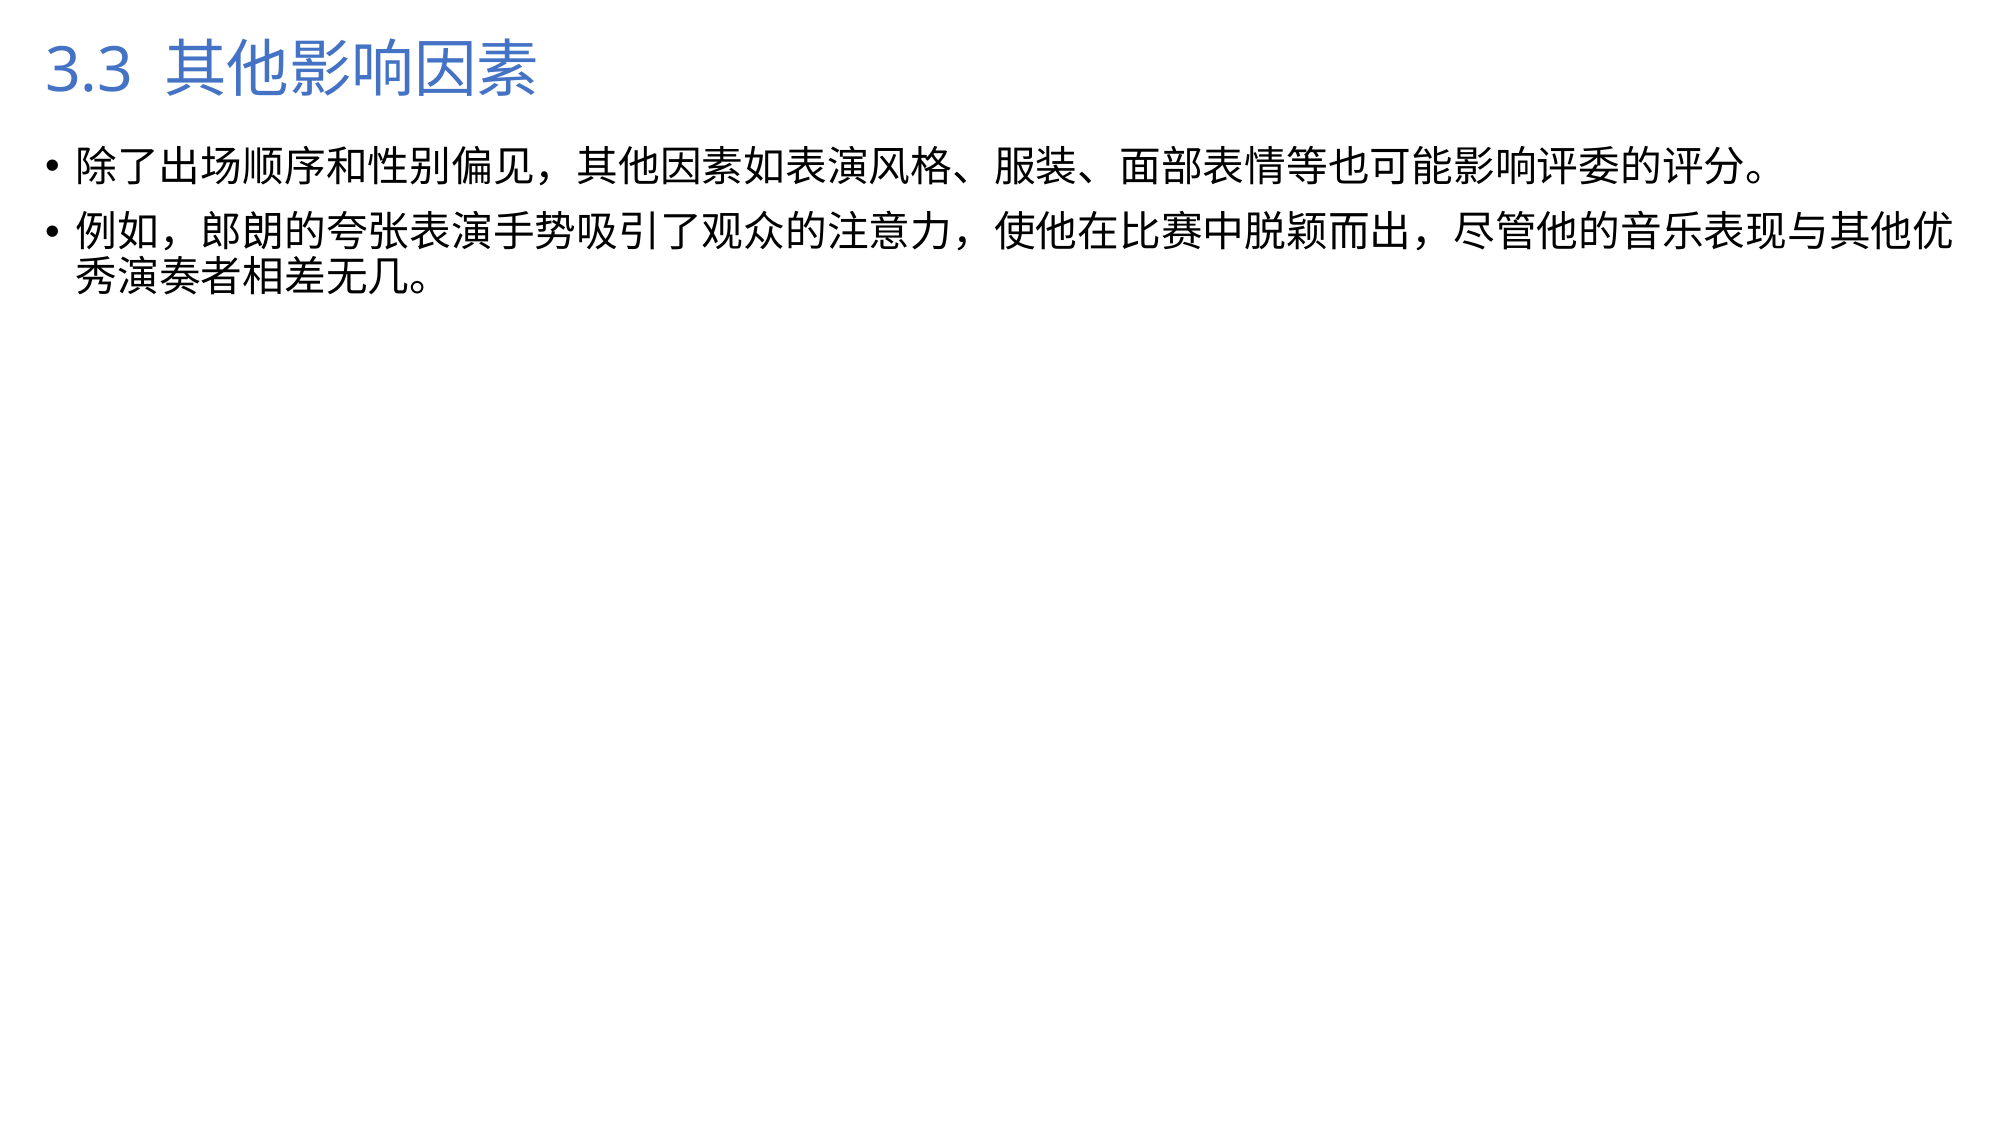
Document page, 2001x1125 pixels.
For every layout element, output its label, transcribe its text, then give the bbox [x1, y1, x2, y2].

list 除了出场顺序和性别偏见，其他因素如表演风格、服装、面部表情等也可能影响评委的评分。 例如，郎朗的夸张表演手势吸引了观众的注意力，使他在比赛中脱颖而出，尽管他的音乐表现与其他优秀演奏者相差无几。 [30, 137, 1970, 1065]
title 3.3 其他影响因素 [30, 29, 1970, 93]
